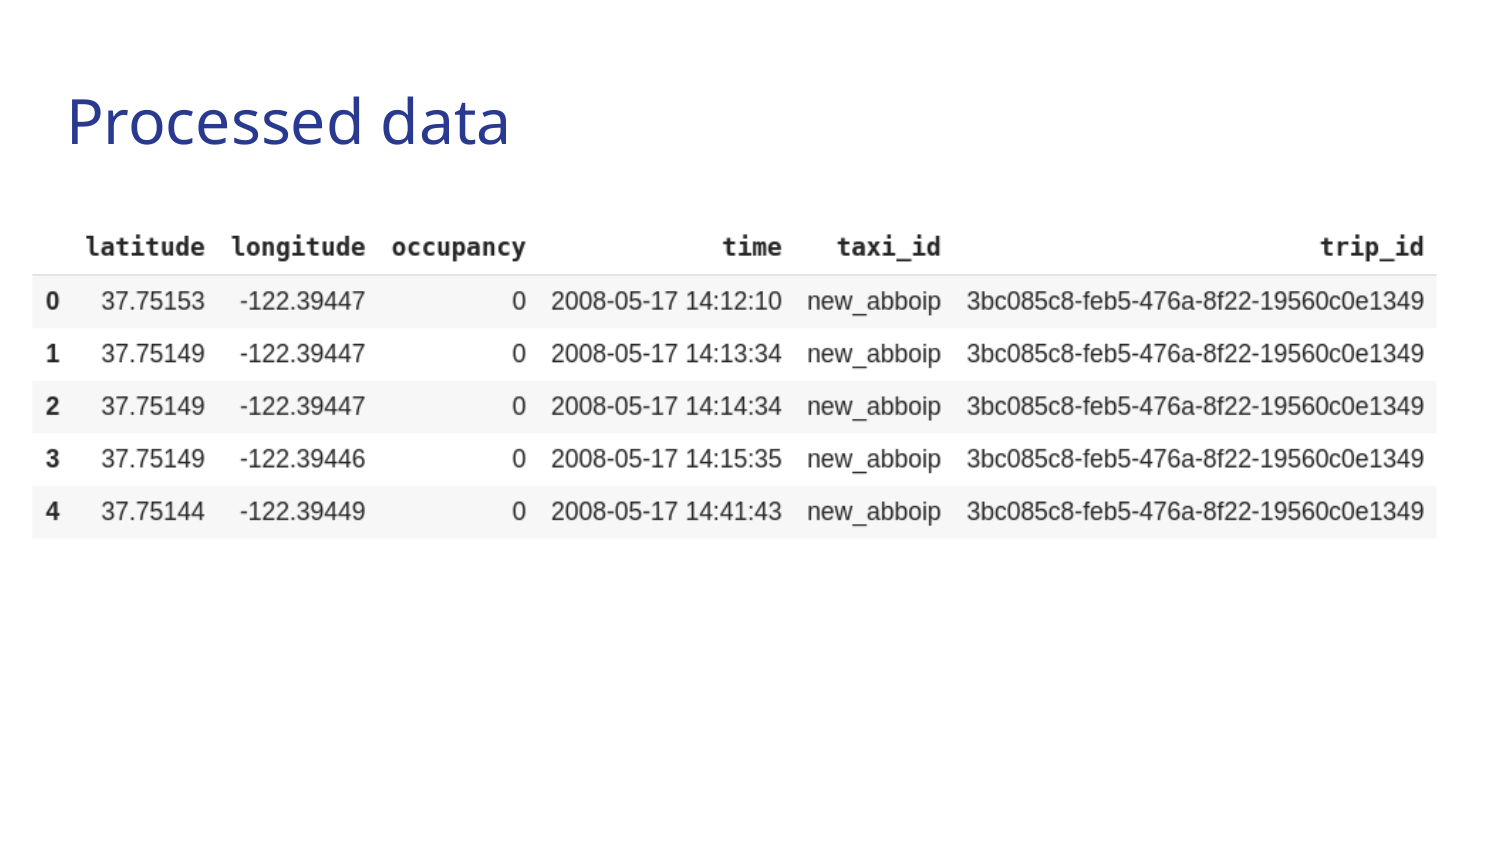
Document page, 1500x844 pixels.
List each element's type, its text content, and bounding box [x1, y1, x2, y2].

picture [24, 209, 1476, 571]
title Processed data [51, 67, 1449, 167]
